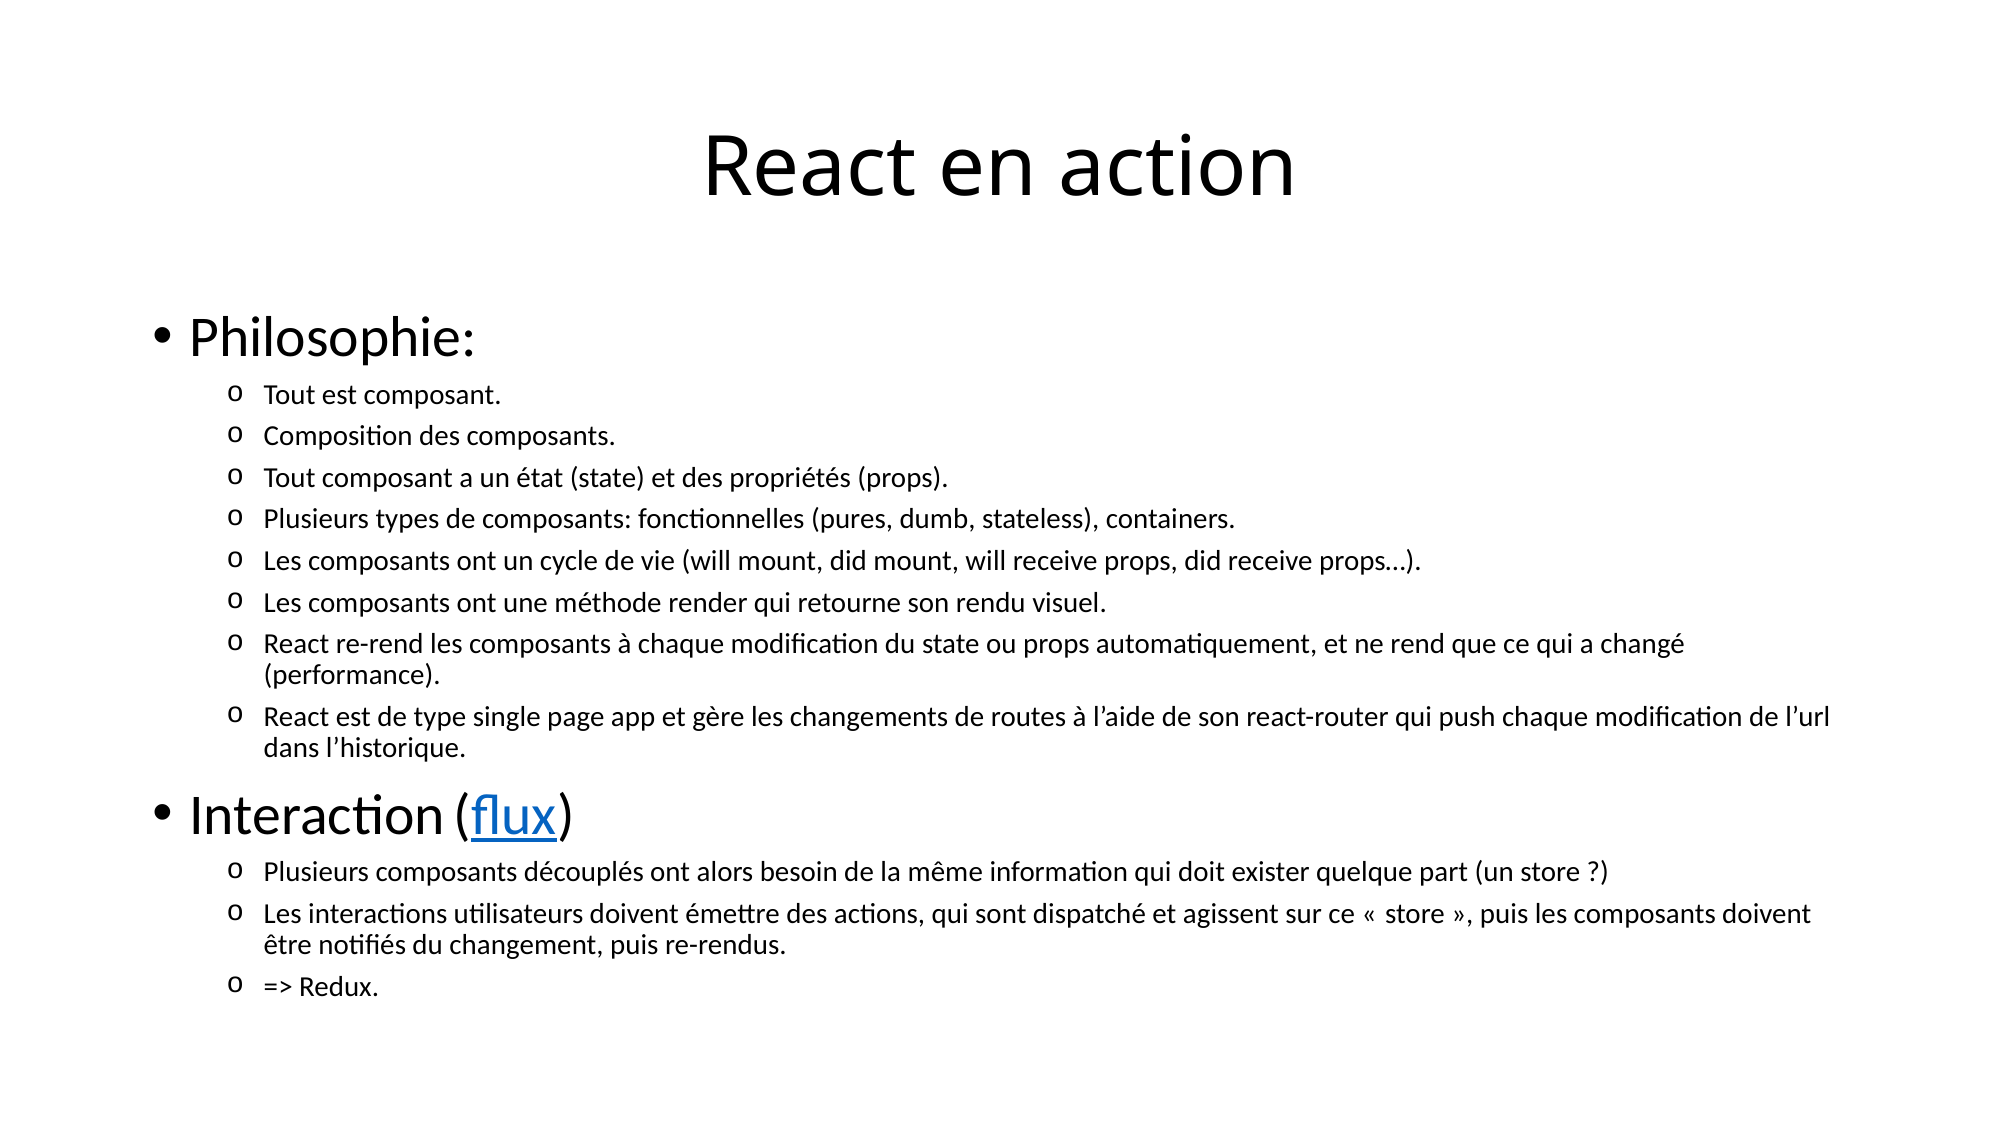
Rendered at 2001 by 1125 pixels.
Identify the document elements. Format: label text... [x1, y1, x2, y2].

title React en action [137, 59, 1863, 278]
list Philosophie: Tout est composant. Composition des composants. Tout composant a un état (state) et des propriétés (props). Plusieurs types de composants: fonctionnelles (pures, dumb, stateless), containers. Les composants ont un cycle de vie (will mount, did mount, will receive props, did receive props…). Les composants ont une méthode render qui retourne son rendu visuel. React re-rend les composants à chaque modification du state ou props automatiquement, et ne rend que ce qui a changé (performance). React est de type single page app et gère les changements de routes à l’aide de son react-router qui push chaque modification de l’url dans l’historique. Interaction (flux) Plusieurs composants découplés ont alors besoin de la même information qui doit exister quelque part (un store ?) Les interactions utilisateurs doivent émettre des actions, qui sont dispatché et agissent sur ce « store », puis les composants doivent être notifiés du changement, puis re-rendus. => Redux. [137, 299, 1863, 1014]
